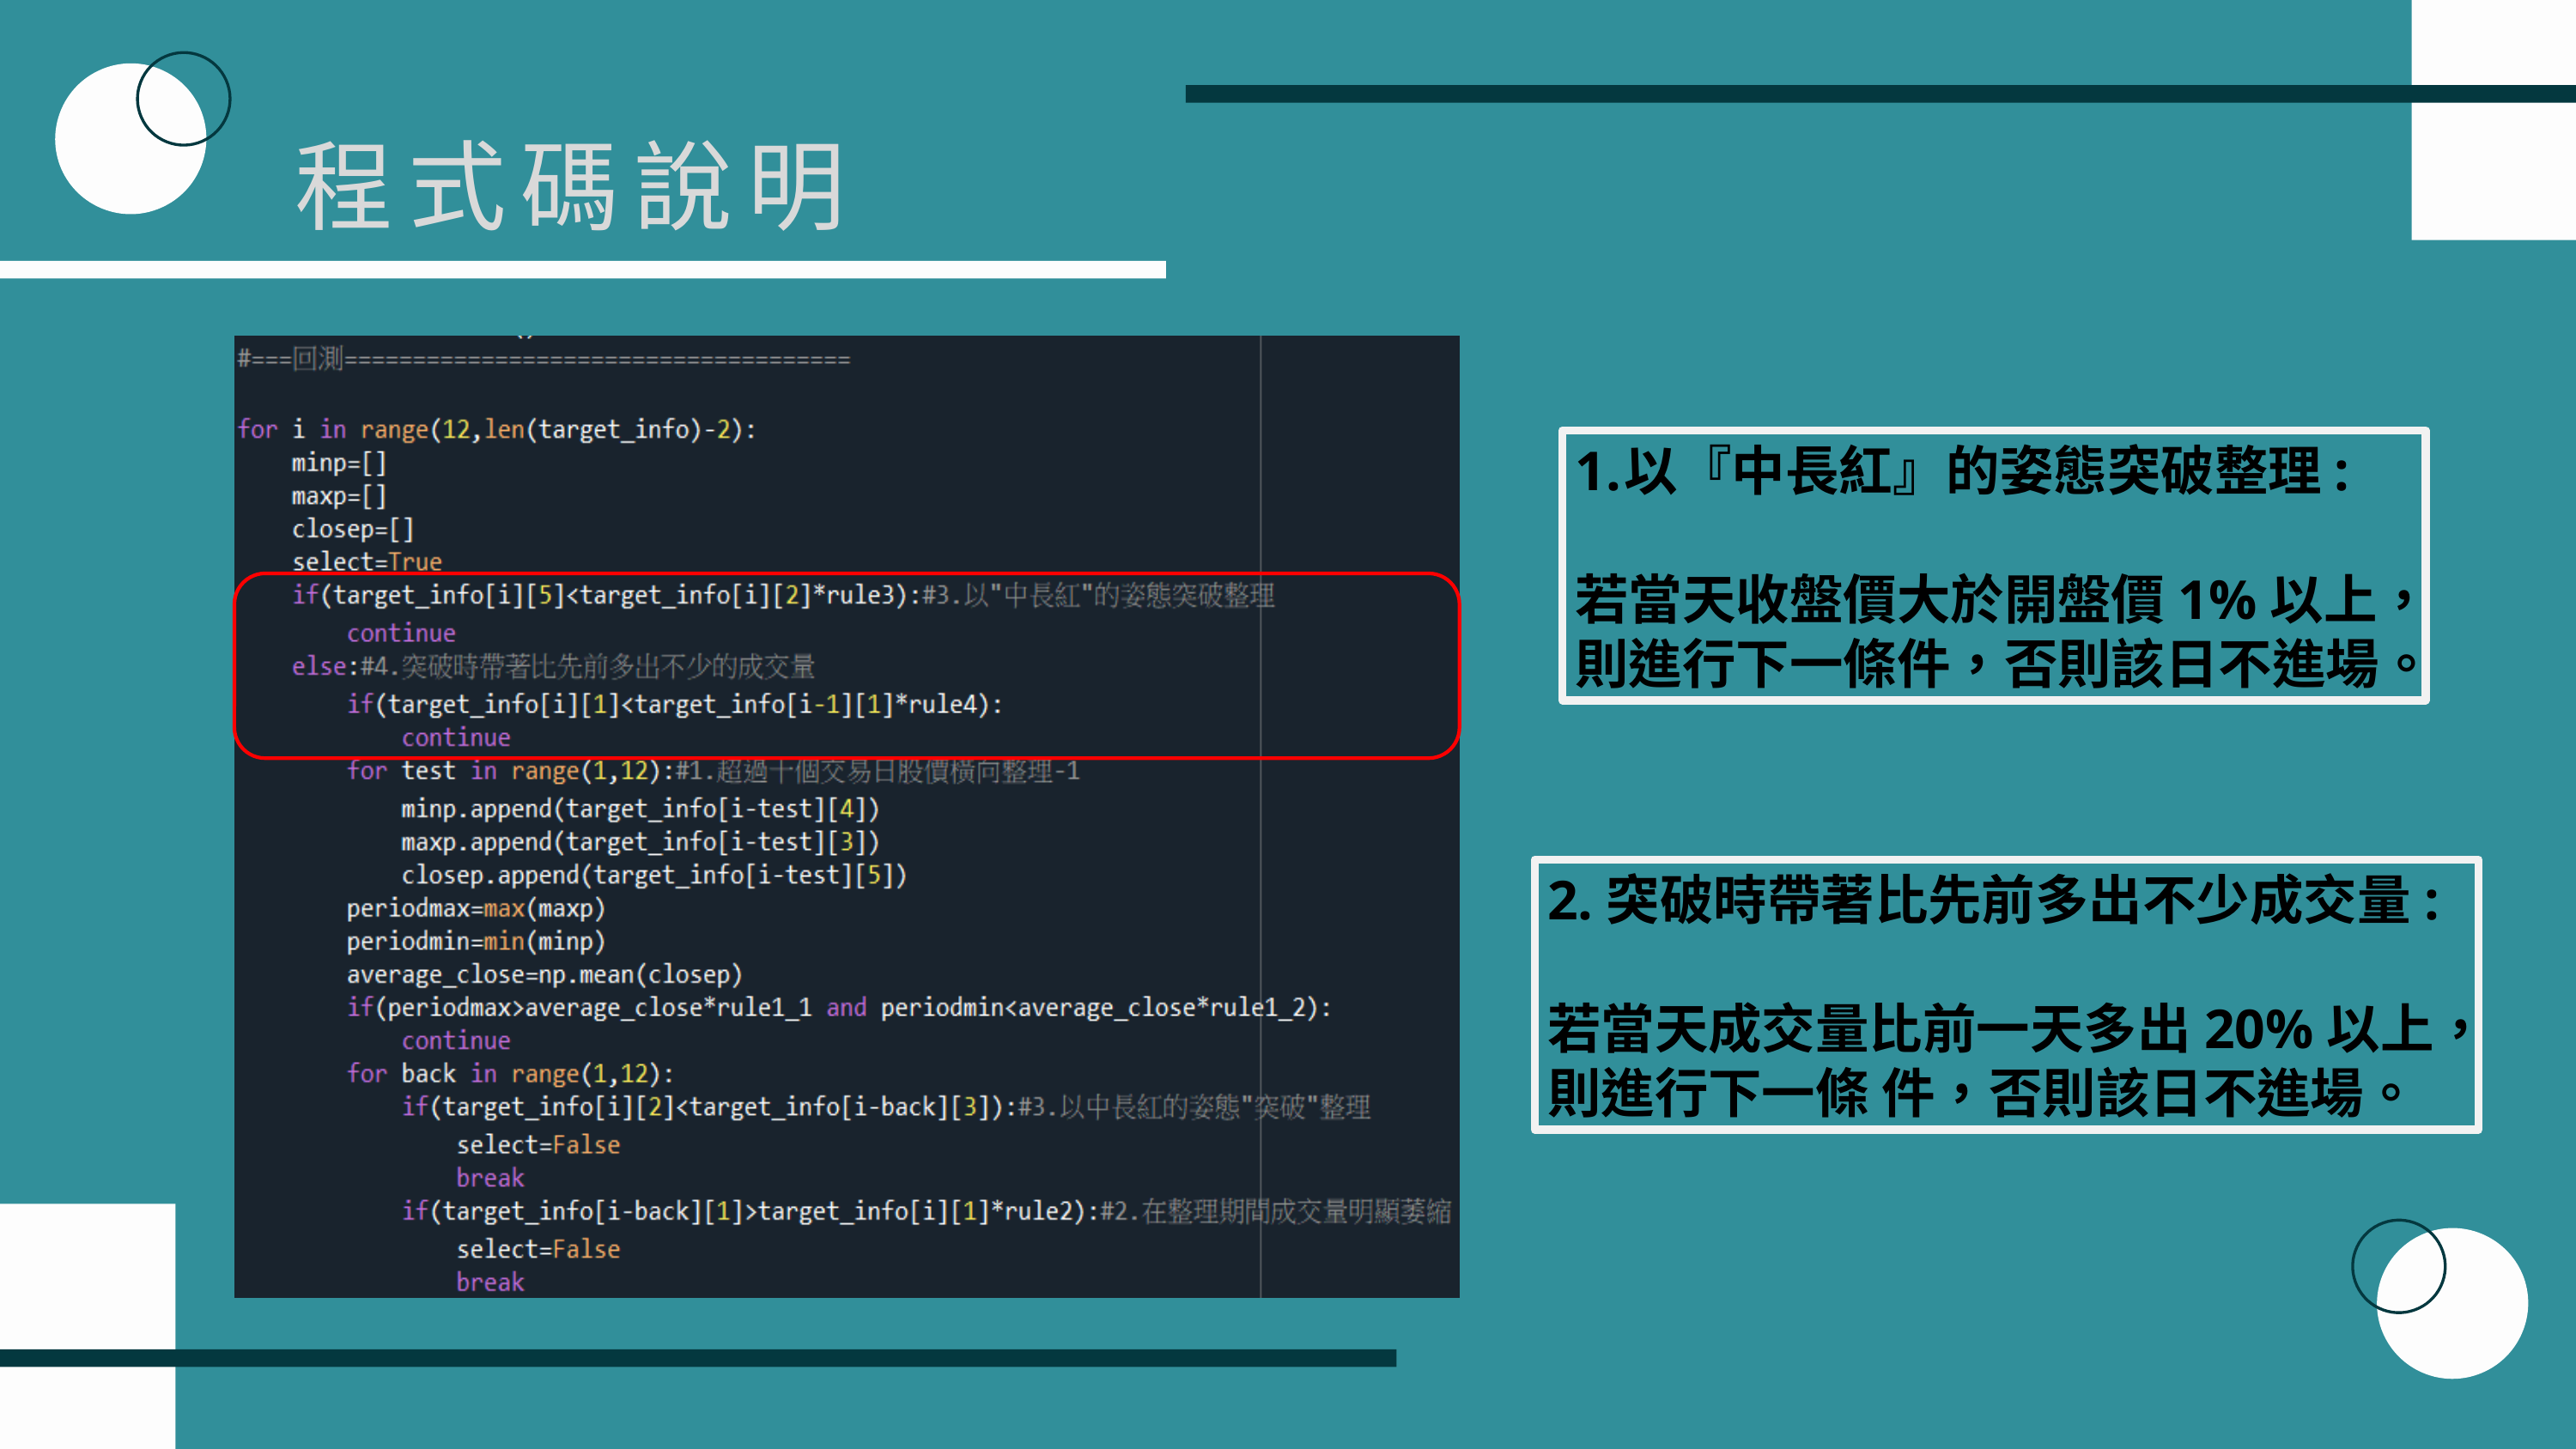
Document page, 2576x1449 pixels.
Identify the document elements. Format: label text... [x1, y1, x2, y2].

text_box 2.突破時帶著比先前多出不少成交量: 若當天成交量比前一天多出20%以上，則進行下一條 件，否則該日不進場。 [1534, 859, 2479, 1130]
text_box [2411, 0, 2576, 85]
text_box [2411, 103, 2576, 240]
text_box [0, 1349, 1397, 1367]
text_box [0, 1203, 176, 1349]
text_box [1185, 85, 2576, 103]
picture [234, 335, 1460, 1298]
text_box [0, 1367, 176, 1449]
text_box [2351, 1218, 2447, 1314]
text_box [0, 54, 1167, 279]
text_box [2376, 1227, 2529, 1379]
text_box 以『中長紅』的姿態突破整理: 若當天收盤價大於開盤價1%以上，則進行下一條件，否則該日不進場。 [1562, 430, 2426, 700]
